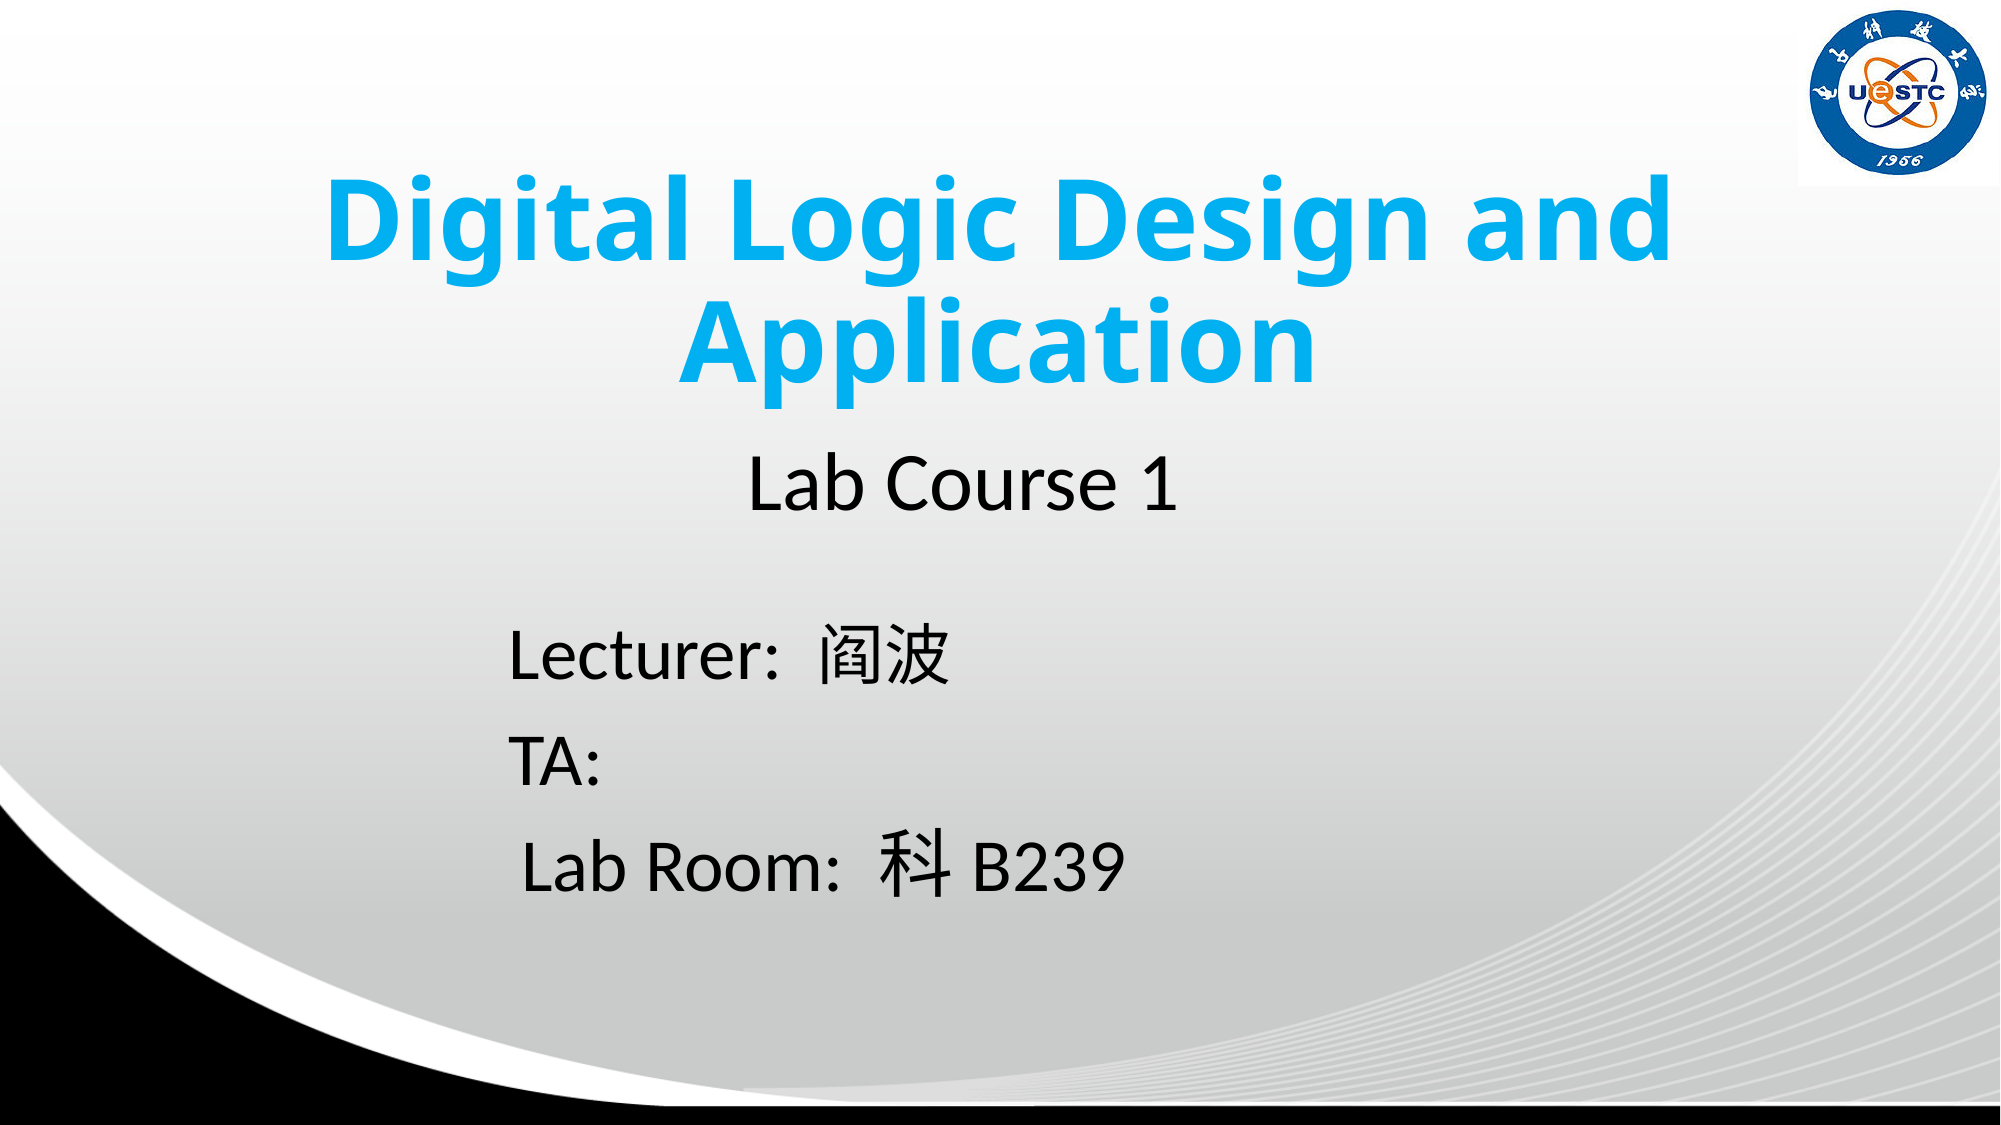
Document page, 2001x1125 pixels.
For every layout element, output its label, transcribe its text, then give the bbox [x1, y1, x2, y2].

text_box Lecturer: 阎波 [494, 597, 1343, 703]
title Digital Logic Design and Application [189, 176, 1810, 394]
picture [0, 0, 2001, 1125]
text_box Lab Room: 科B239 [506, 808, 1654, 994]
text_box Lab Course 1 [672, 419, 1256, 535]
text_box TA: [494, 703, 1554, 809]
